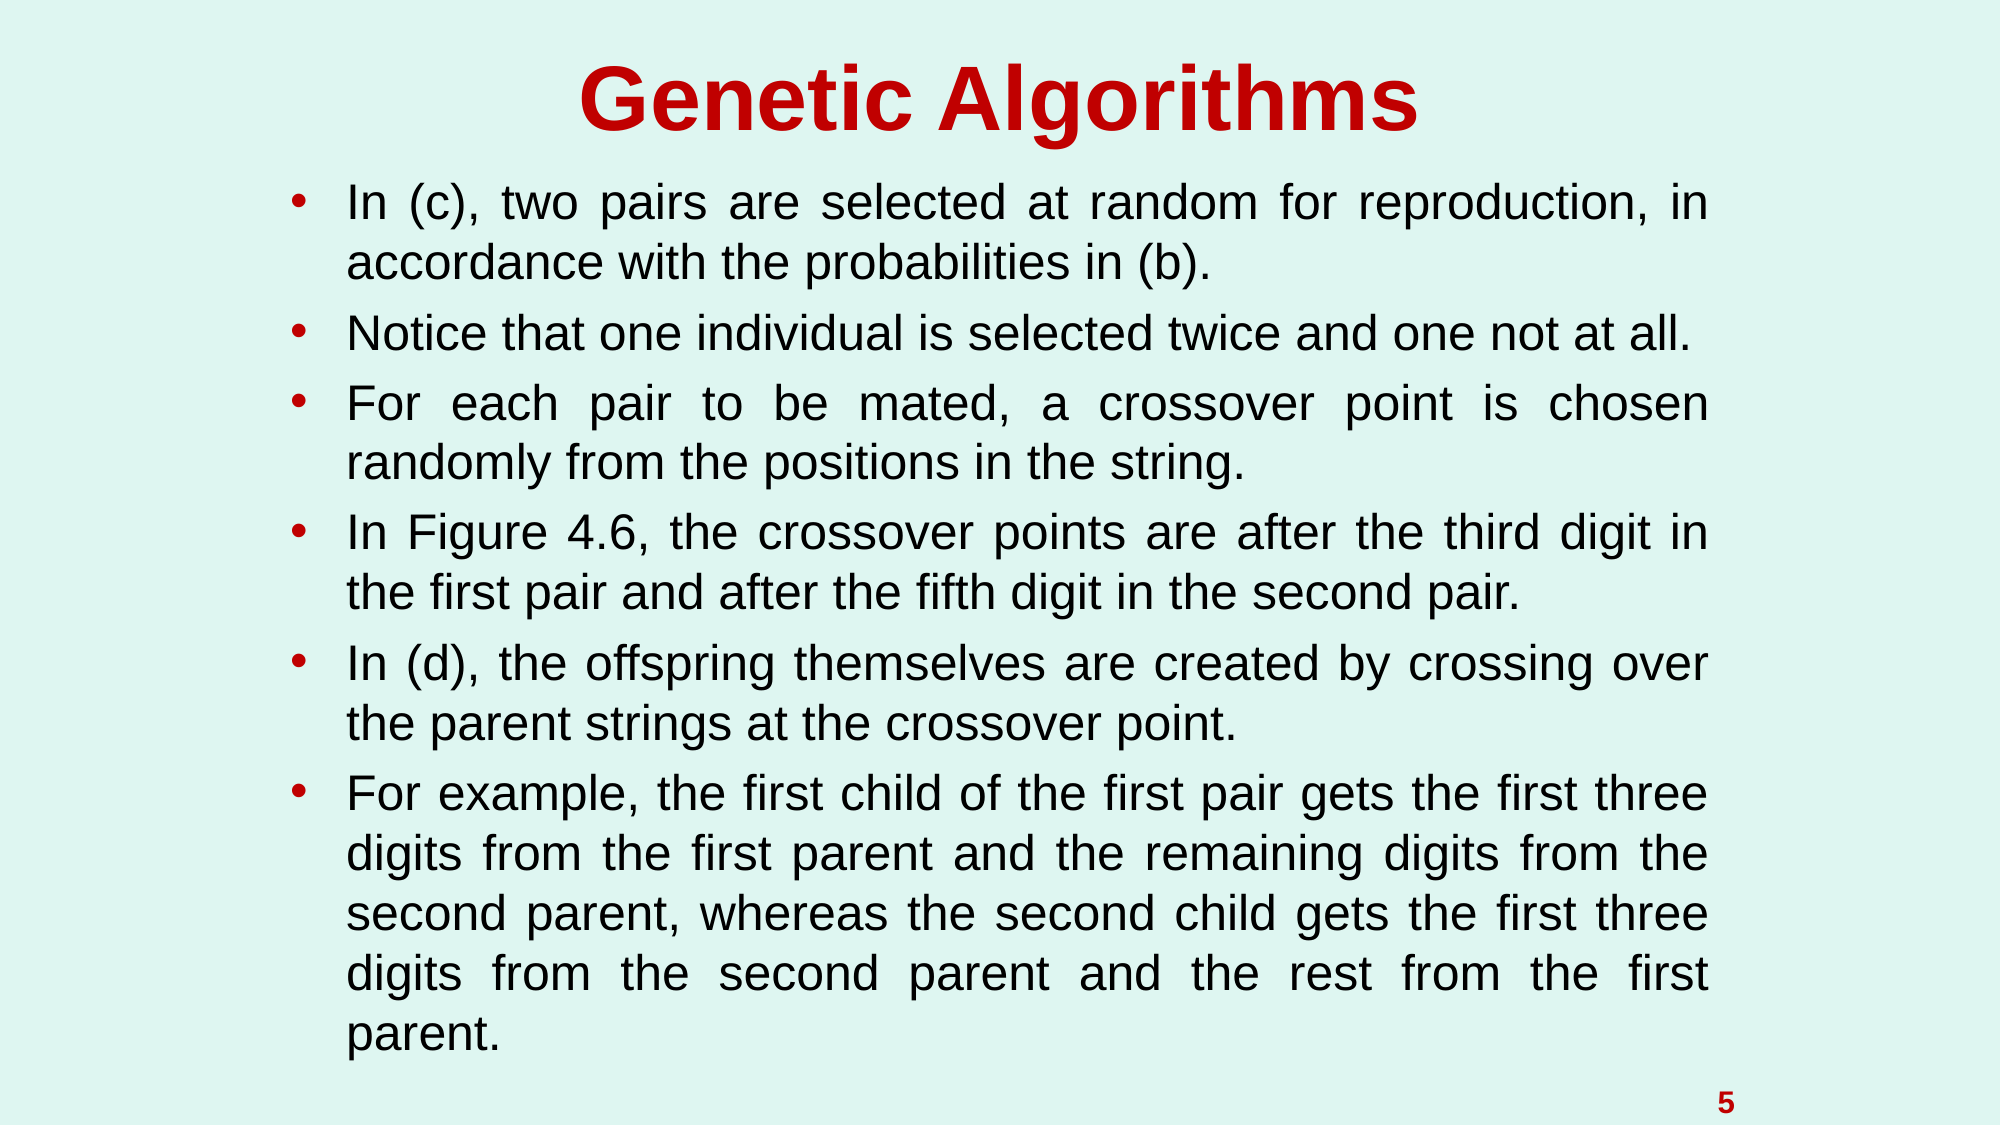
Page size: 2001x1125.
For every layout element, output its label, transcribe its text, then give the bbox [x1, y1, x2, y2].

slide_number ‹#› [1437, 1050, 1750, 1125]
list In (c), two pairs are selected at random for reproduction, in accordance with the probabilities in (b). Notice that one individual is selected twice and one not at all. For each pair to be mated, a crossover point is chosen randomly from the positions in the string. In Figure 4.6, the crossover points are after the third digit in the first pair and after the fifth digit in the second pair. In (d), the offspring themselves are created by crossing over the parent strings at the crossover point. For example, the first child of the first pair gets the first three digits from the first parent and the remaining digits from the second parent, whereas the second child gets the first three digits from the second parent and the rest from the first parent. [275, 162, 1725, 1063]
title Genetic Algorithms [362, 0, 1638, 162]
